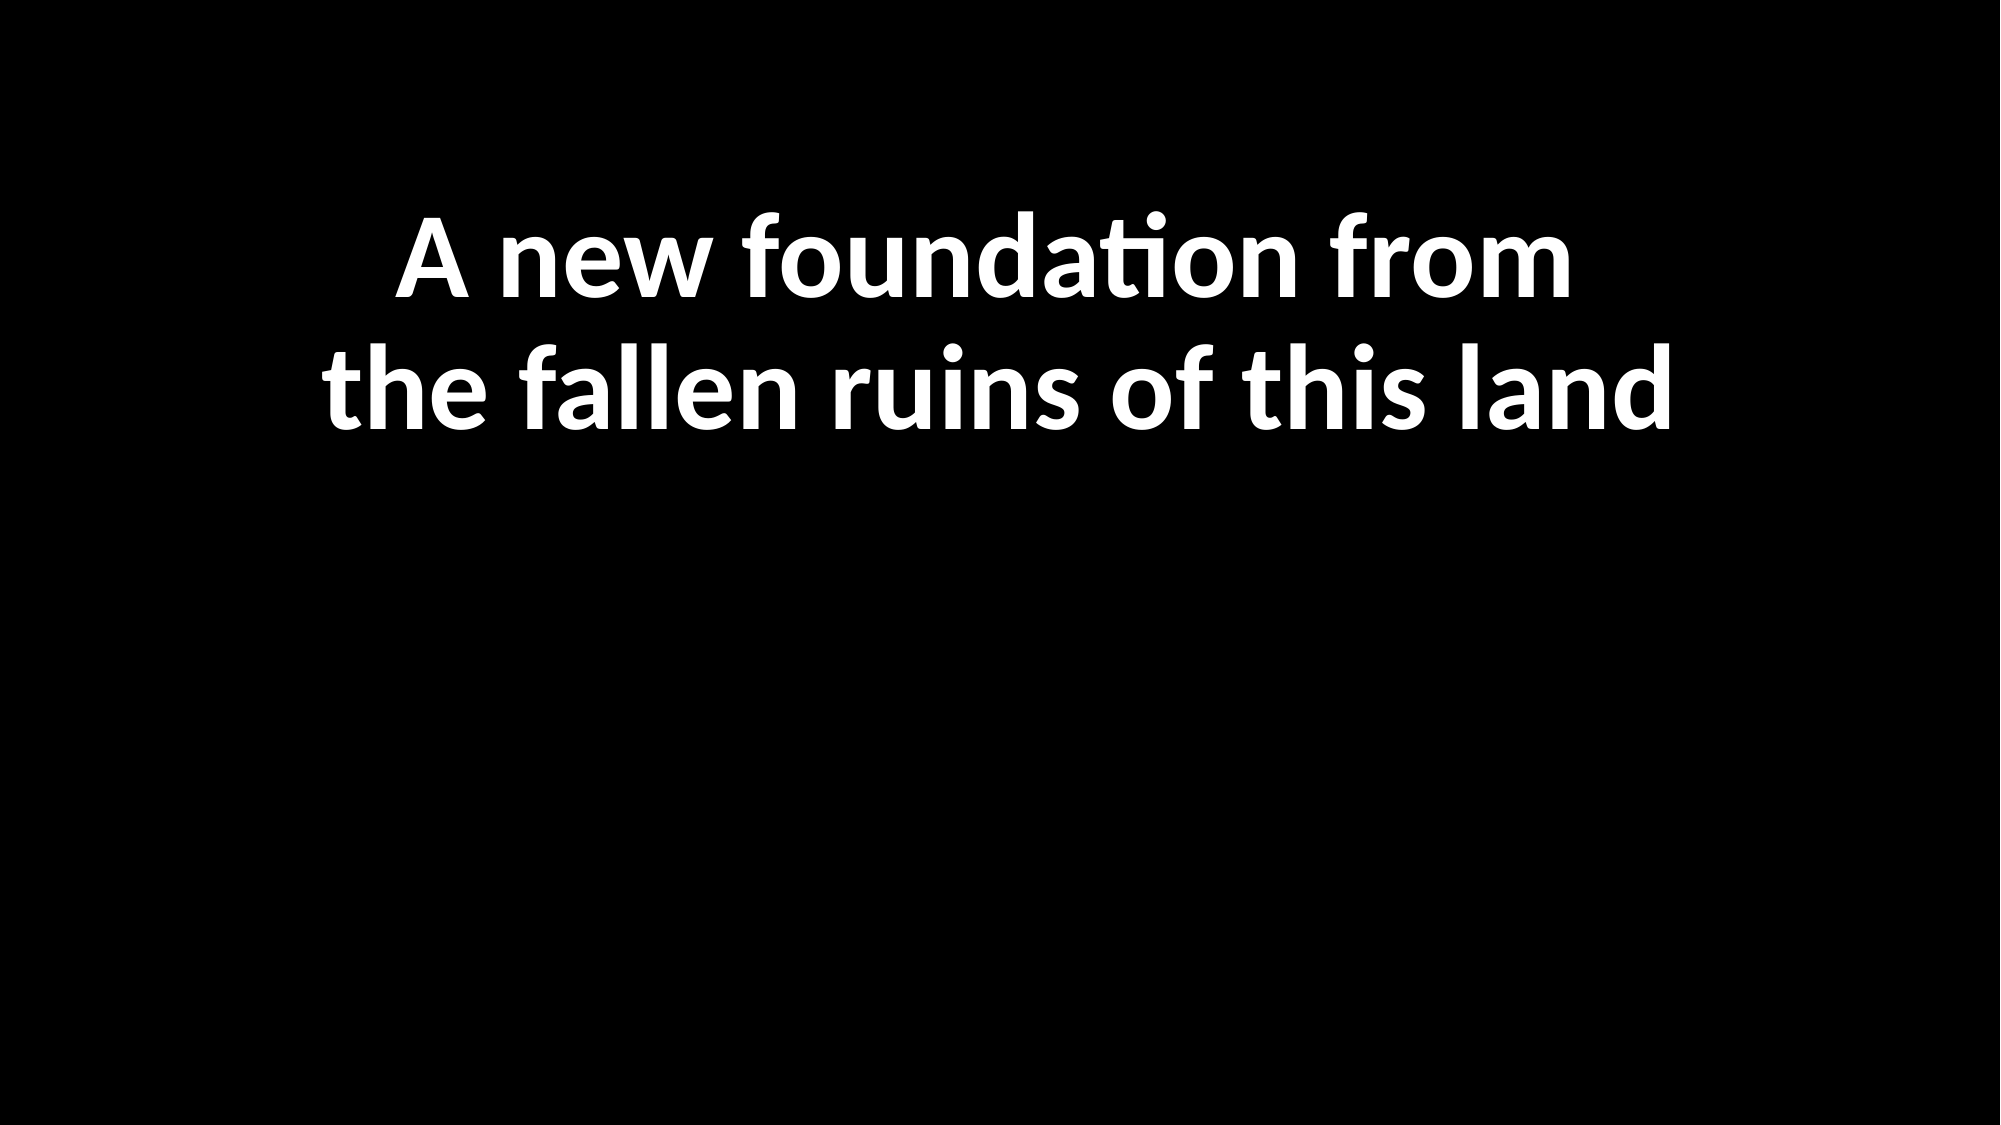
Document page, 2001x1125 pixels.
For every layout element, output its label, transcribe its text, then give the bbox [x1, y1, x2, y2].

list A new foundation from the fallen ruins of this land [0, 109, 2000, 464]
